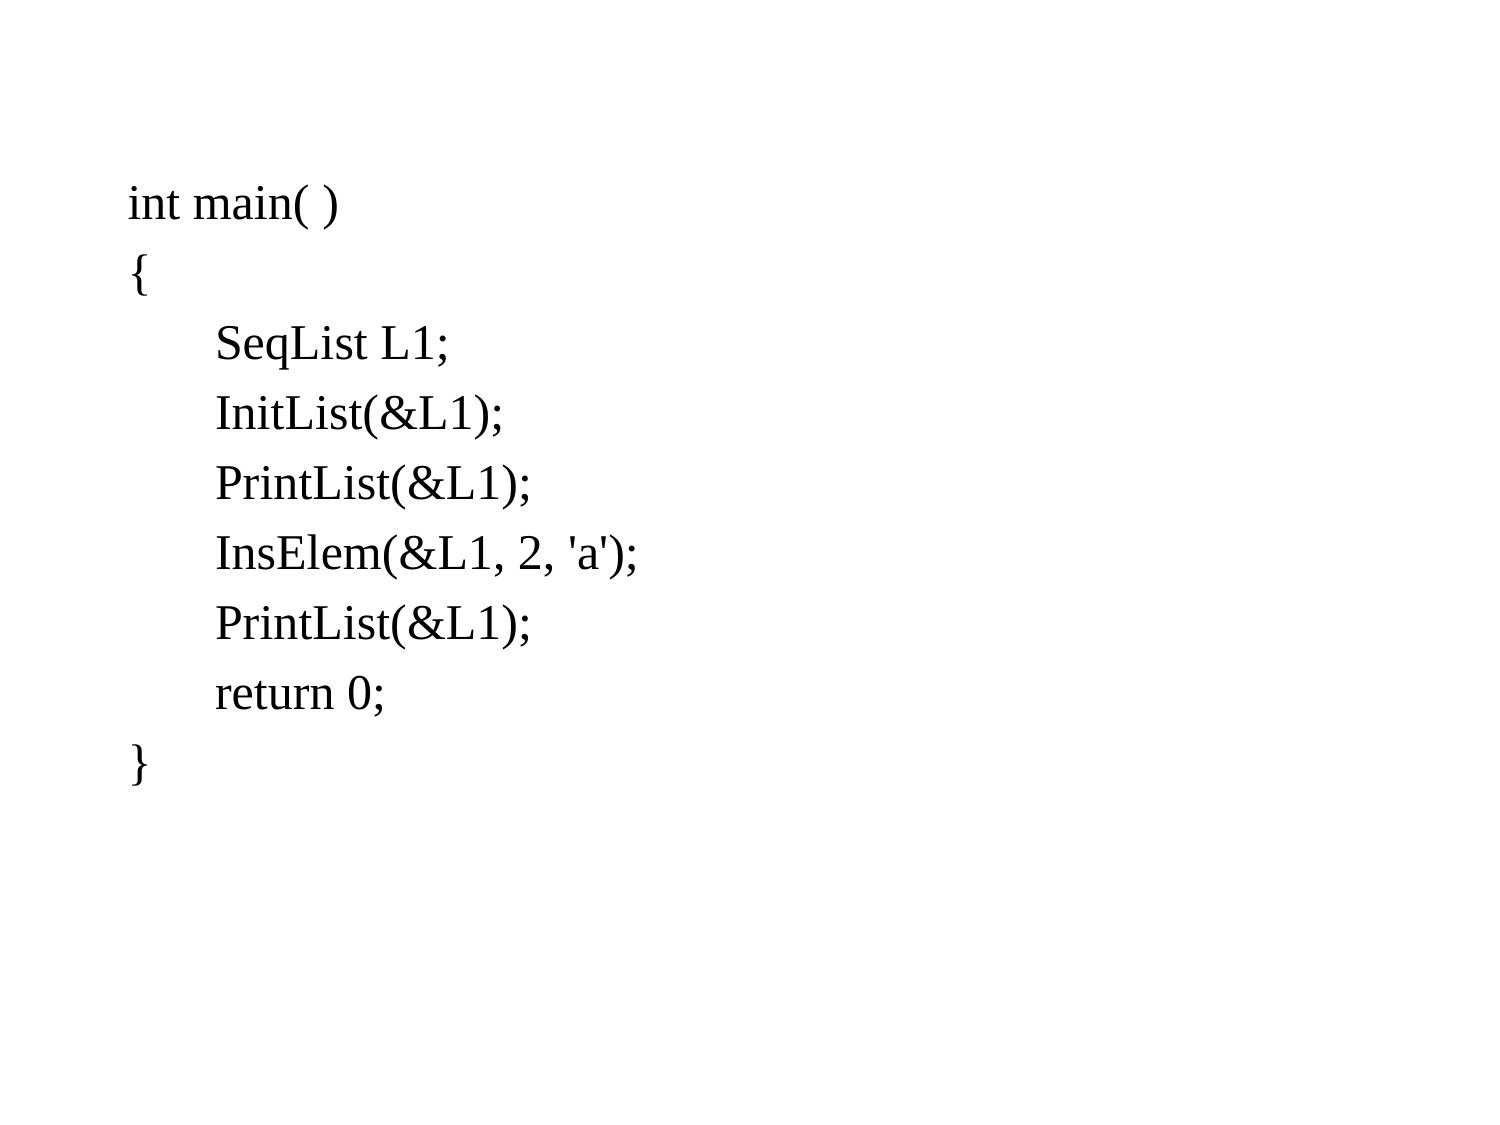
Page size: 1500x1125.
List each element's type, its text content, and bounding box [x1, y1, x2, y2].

list int main( ) { SeqList L1; InitList(&L1); PrintList(&L1); InsElem(&L1, 2, 'a'); PrintList(&L1); return 0; } [112, 162, 1375, 900]
